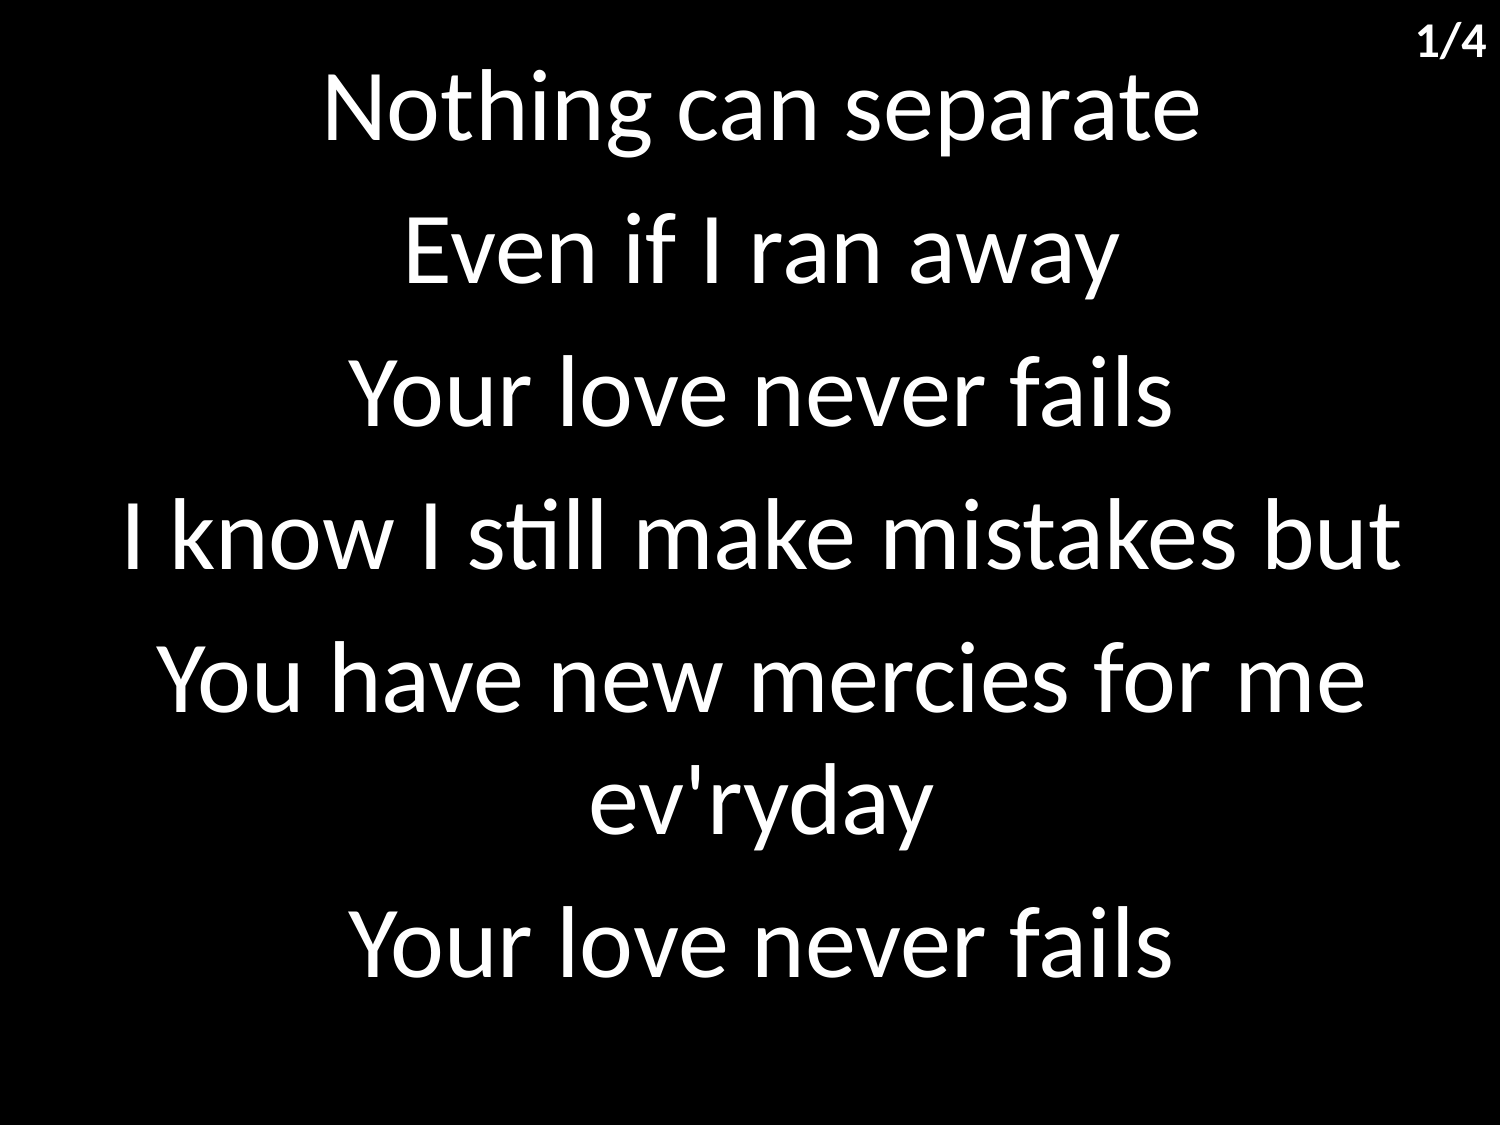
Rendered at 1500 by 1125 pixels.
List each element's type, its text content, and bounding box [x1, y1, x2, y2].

text_box 1/4 [1399, 0, 1500, 75]
subtitle Nothing can separate Even if I ran away Your love never fails I know I still make mistakes but You have new mercies for me ev'ryday Your love never fails [53, 30, 1471, 1094]
